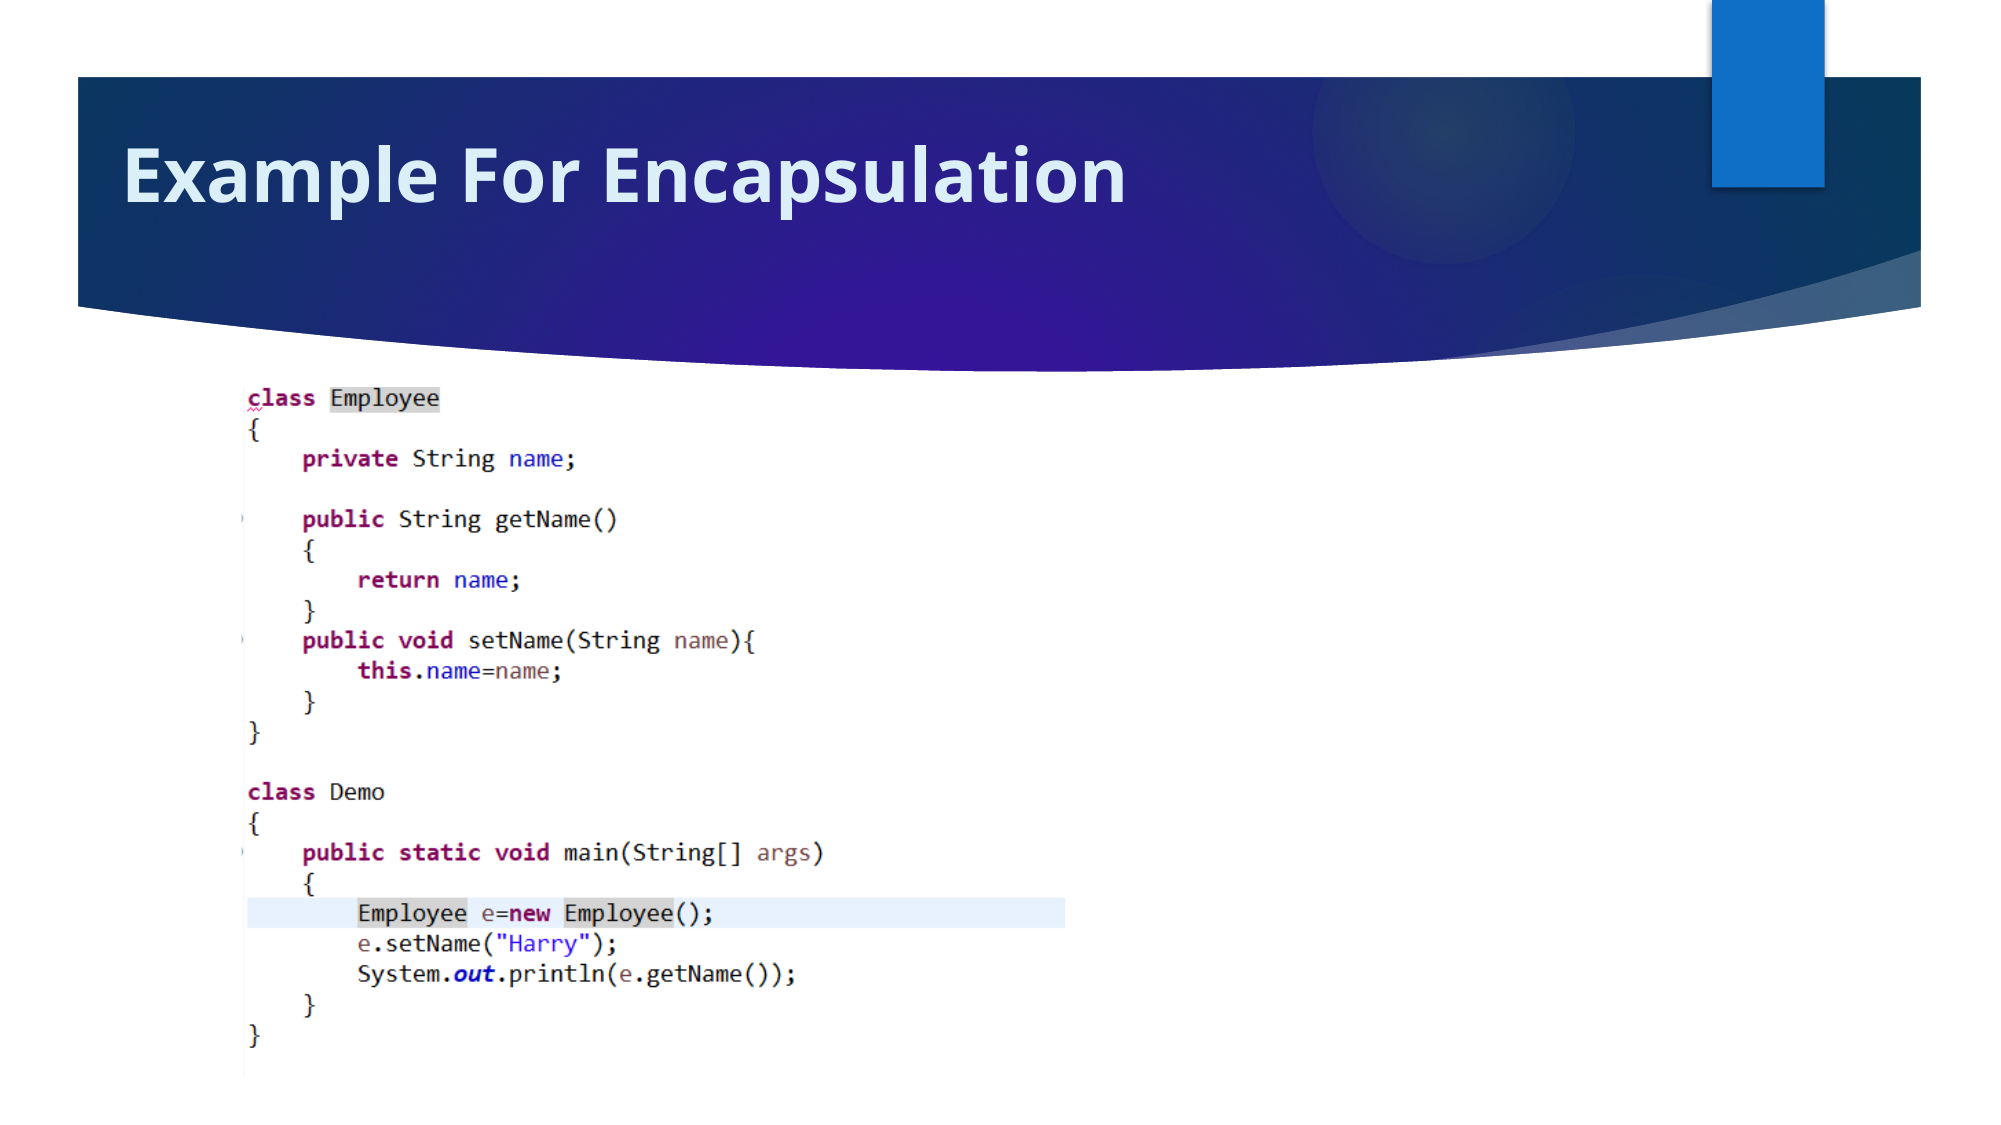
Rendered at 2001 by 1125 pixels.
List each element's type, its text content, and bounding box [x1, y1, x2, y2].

title Example For Encapsulation [106, 114, 1544, 231]
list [240, 387, 1066, 1077]
